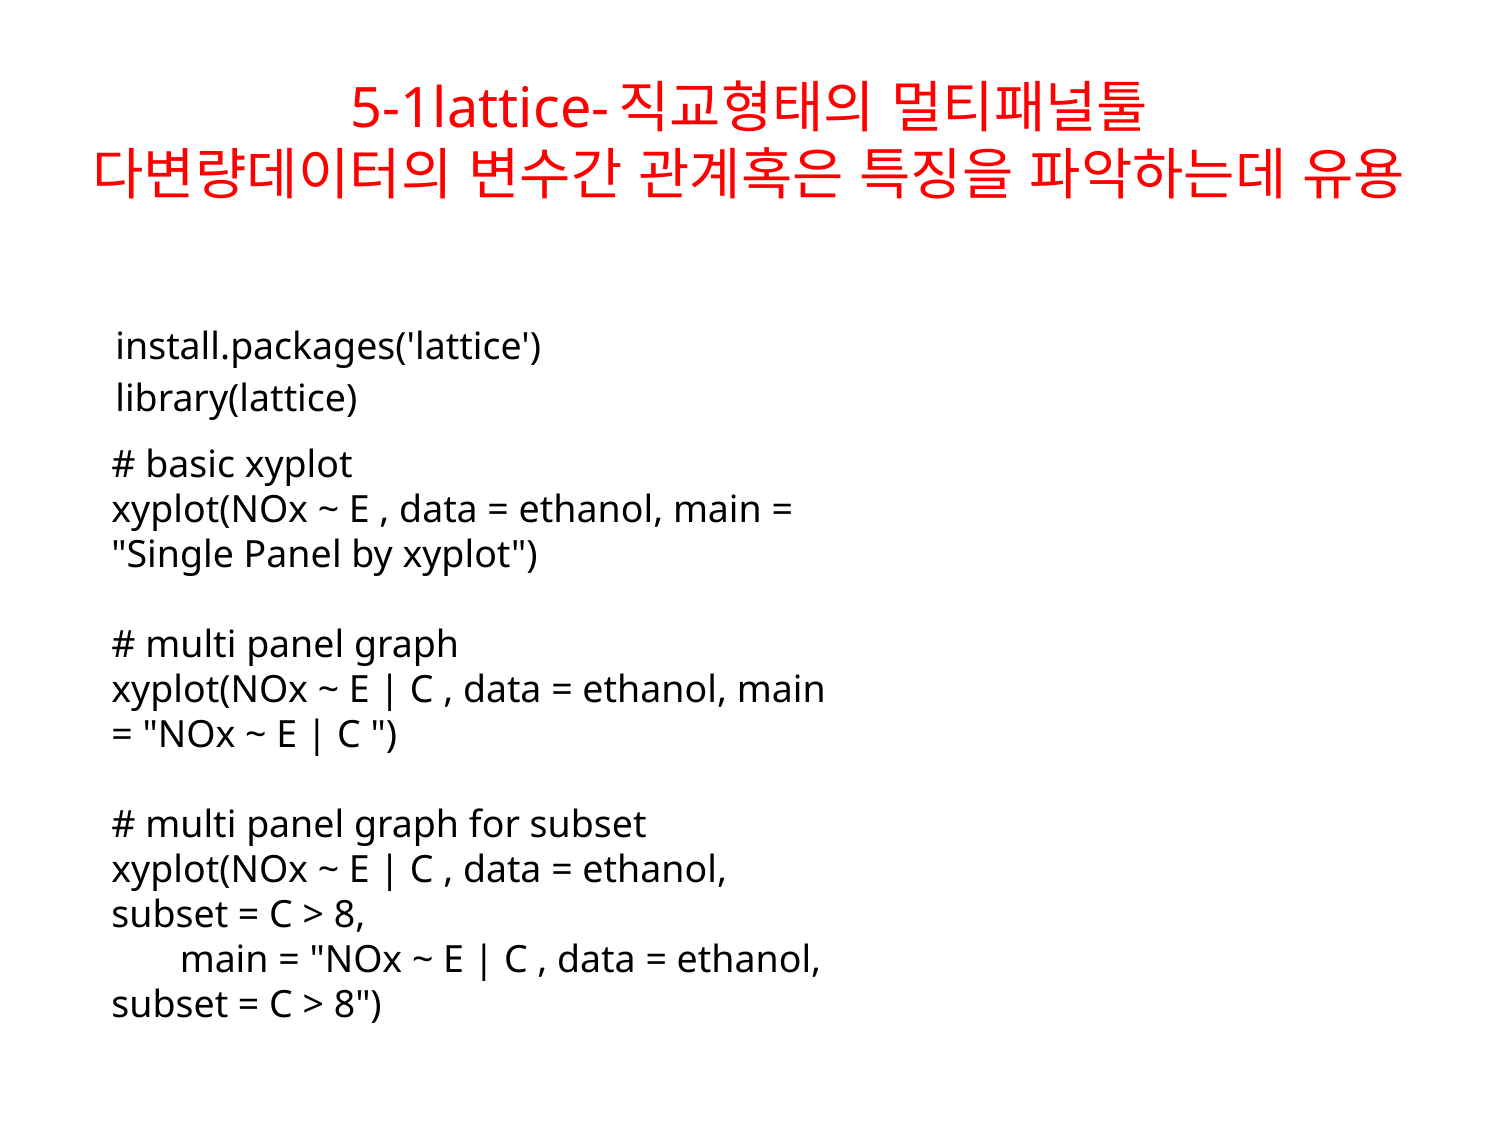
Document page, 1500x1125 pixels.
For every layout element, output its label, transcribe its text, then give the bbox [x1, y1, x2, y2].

list install.packages('lattice') library(lattice) [100, 314, 882, 497]
text_box # basic xyplot xyplot(NOx ~ E , data = ethanol, main = "Single Panel by xyplot") # multi panel graph xyplot(NOx ~ E | C , data = ethanol, main = "NOx ~ E | C ") # multi panel graph for subset xyplot(NOx ~ E | C , data = ethanol, subset = C > 8, main = "NOx ~ E | C , data = ethanol, subset = C > 8") [96, 432, 847, 1033]
title 5-1lattice-직교형태의 멀티패널툴 다변량데이터의 변수간 관계혹은 특징을 파악하는데 유용 [75, 45, 1425, 233]
